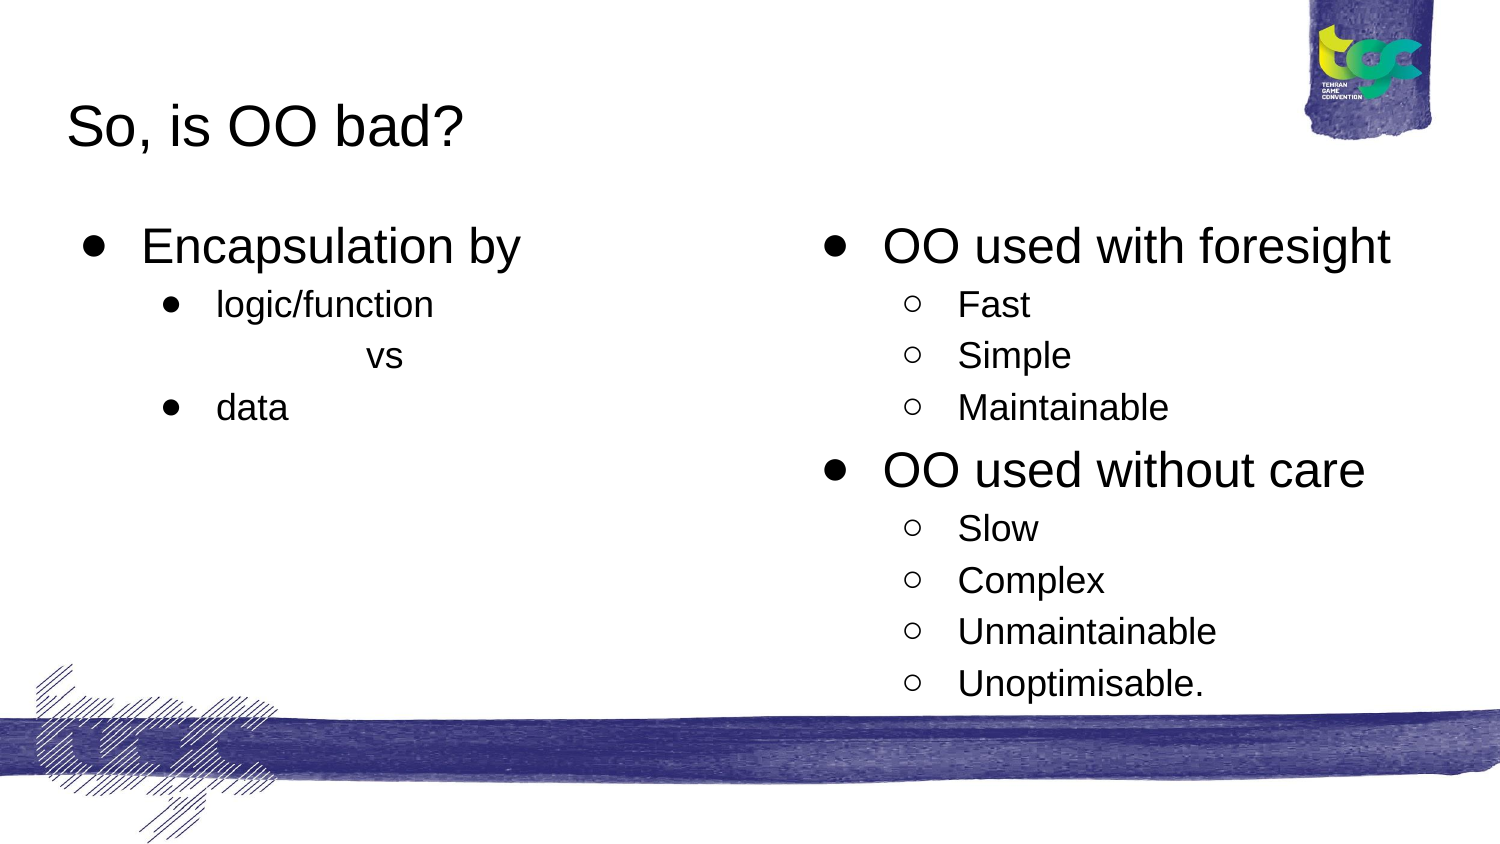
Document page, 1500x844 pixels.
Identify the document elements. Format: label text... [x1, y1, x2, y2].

list Encapsulation by logic/function vs data [51, 189, 708, 750]
title So, is OO bad? [51, 72, 1449, 167]
list OO used with foresight Fast Simple Maintainable OO used without care Slow Complex Unmaintainable Unoptimisable. [792, 189, 1449, 750]
picture [0, 0, 1500, 844]
